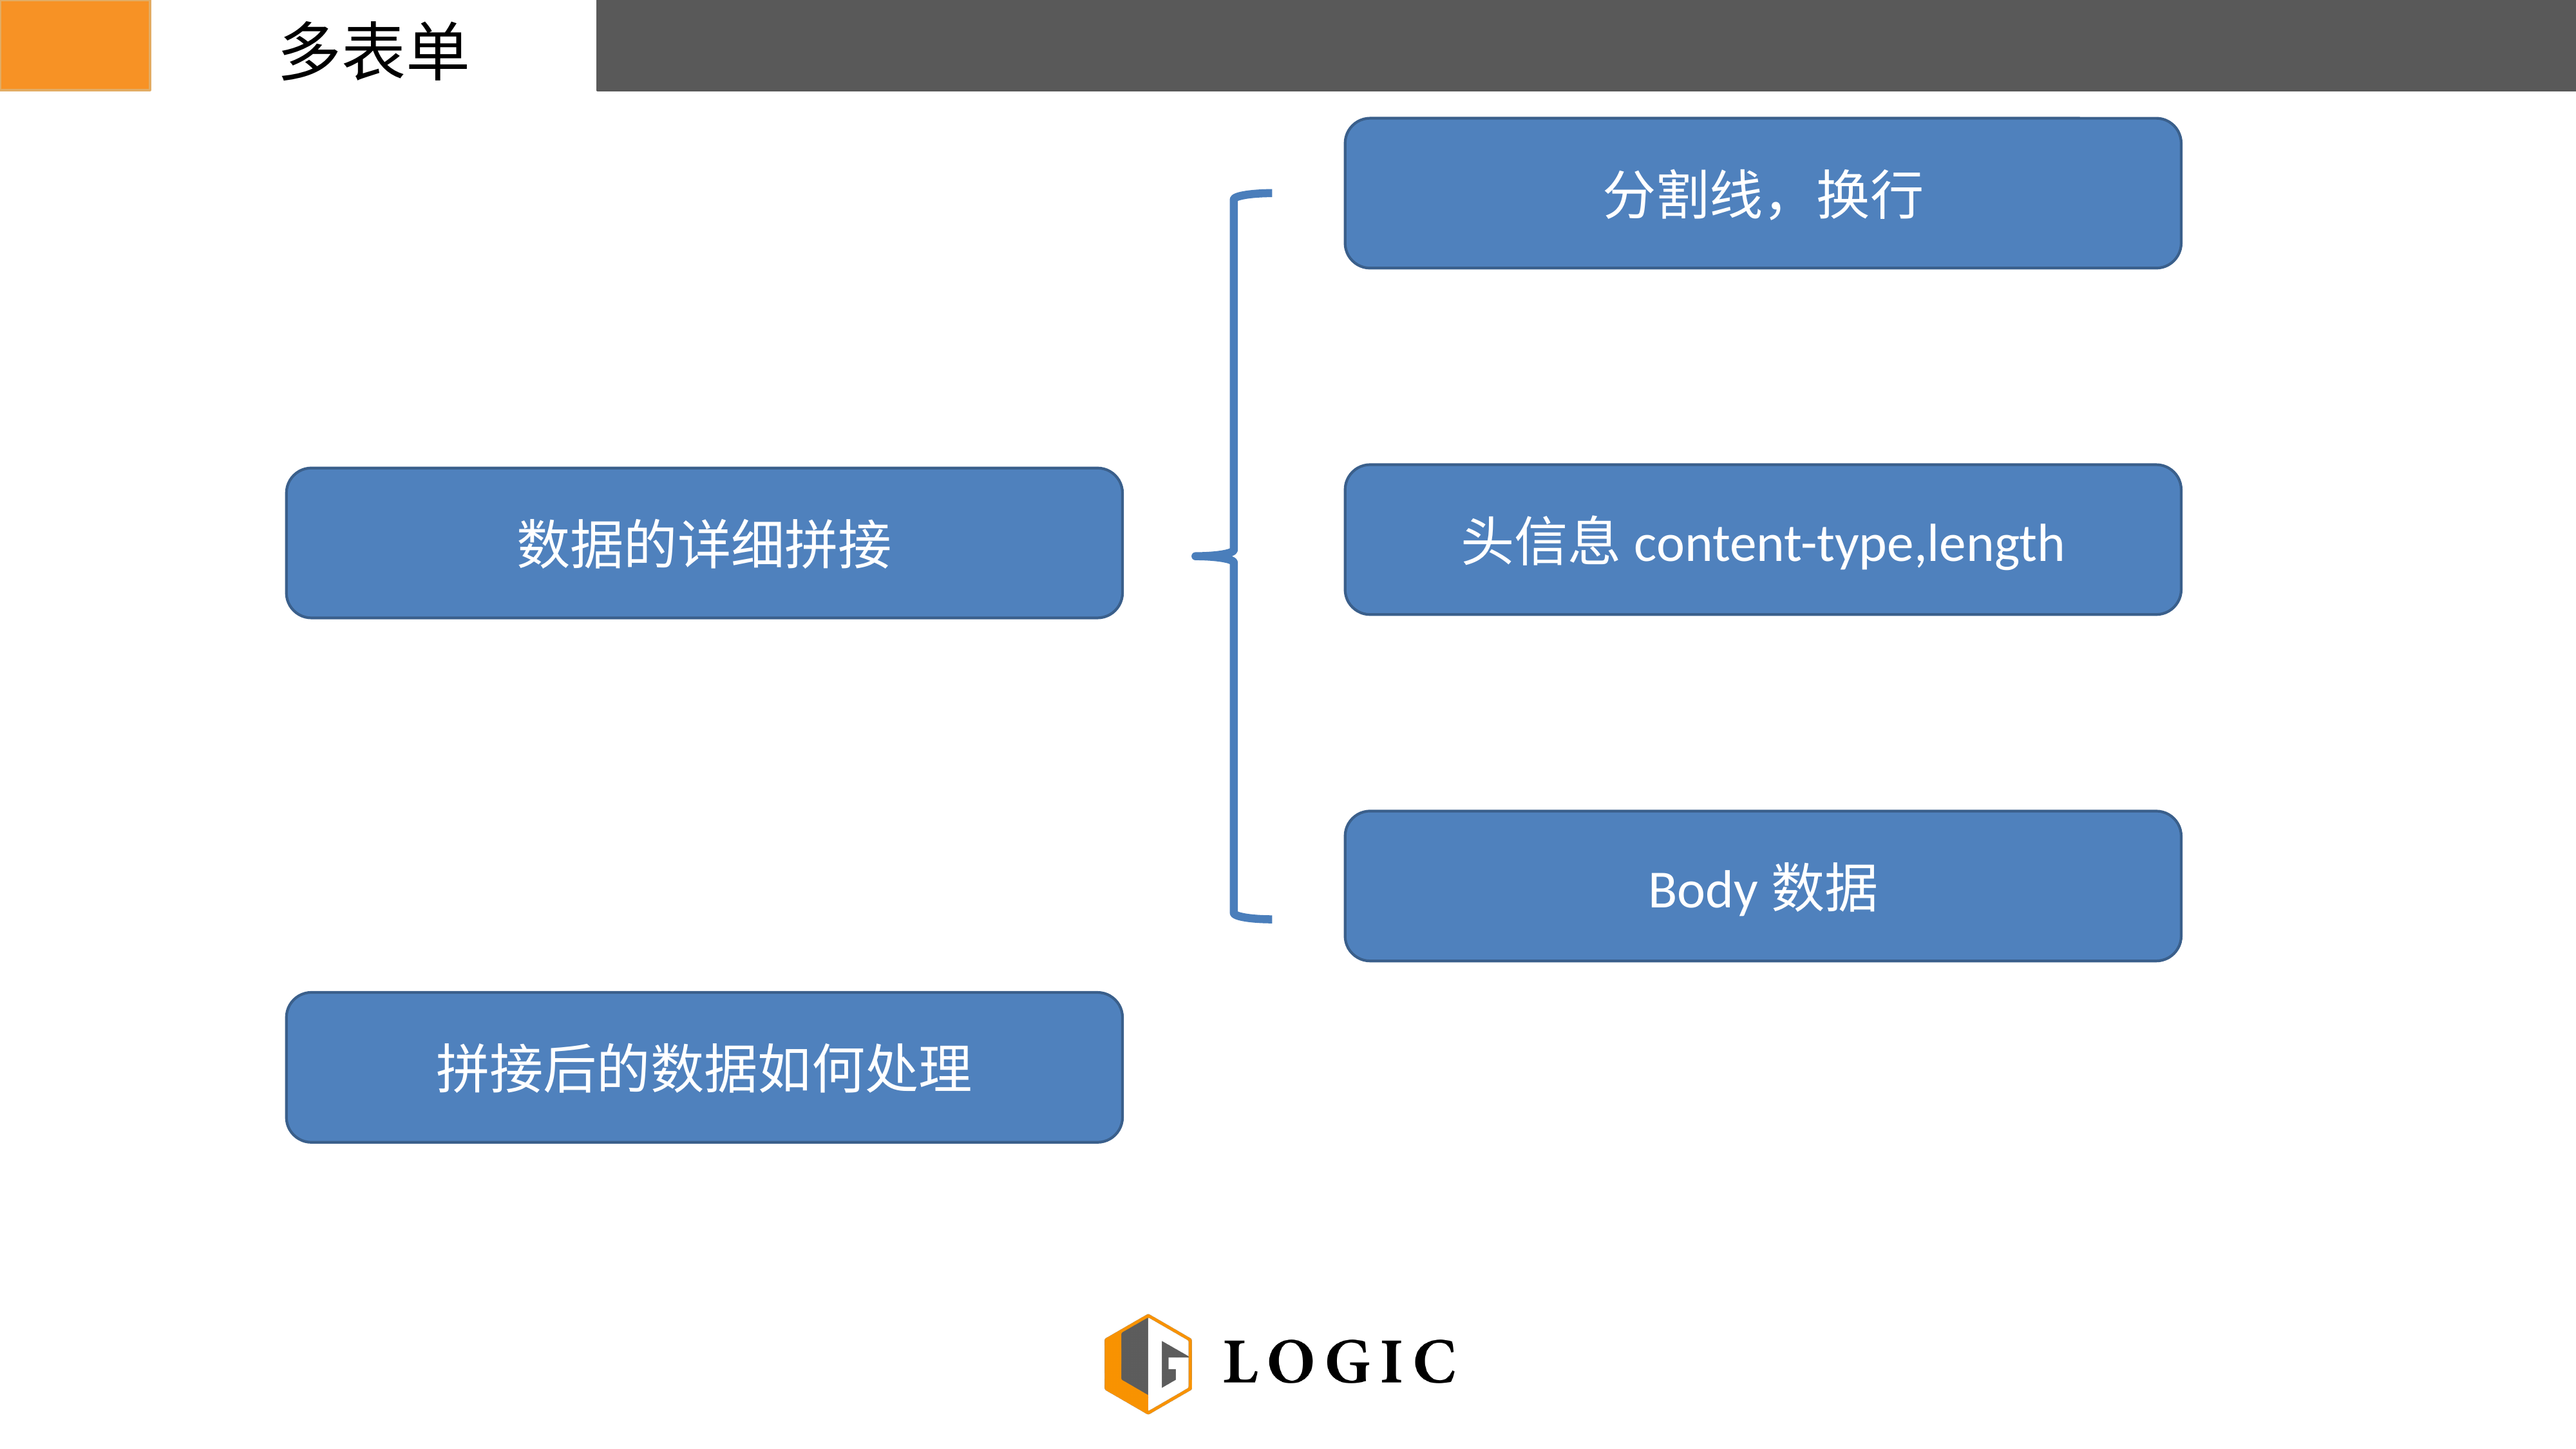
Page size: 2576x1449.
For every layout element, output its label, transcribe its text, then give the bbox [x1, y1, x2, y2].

text_box [1195, 193, 1273, 920]
text_box 拼接后的数据如何处理 [285, 990, 1124, 1144]
text_box 数据的详细拼接 [285, 466, 1124, 620]
text_box 分割线，换行 [1343, 117, 2183, 270]
text_box Body数据 [1343, 810, 2183, 963]
text_box 头信息content-type,length [1343, 463, 2183, 616]
text_box 多表单 [151, 6, 597, 93]
picture [1098, 1309, 1477, 1417]
